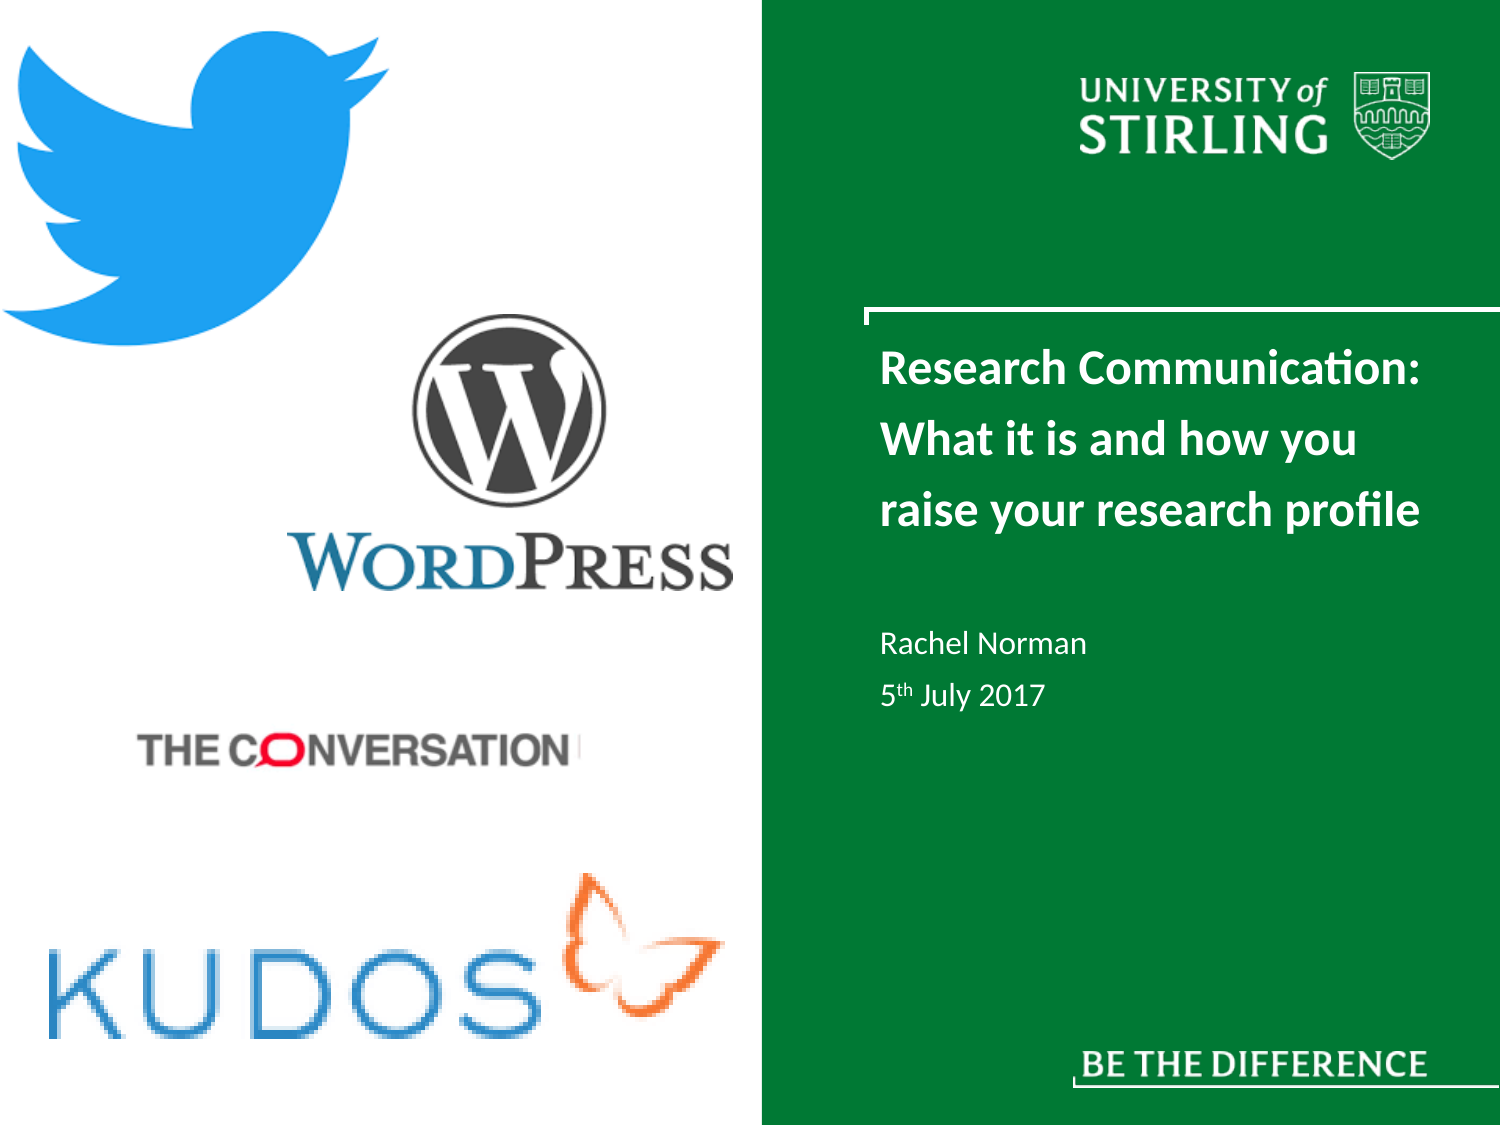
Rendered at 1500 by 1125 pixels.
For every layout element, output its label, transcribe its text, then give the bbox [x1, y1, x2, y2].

picture [1, 30, 733, 592]
picture [49, 623, 725, 1039]
picture [1073, 1051, 1499, 1088]
title Research Communication: What it is and how you raise your research profile [879, 323, 1427, 466]
subtitle Rachel Norman 5th July 2017 [879, 621, 1427, 740]
picture [1080, 72, 1430, 160]
